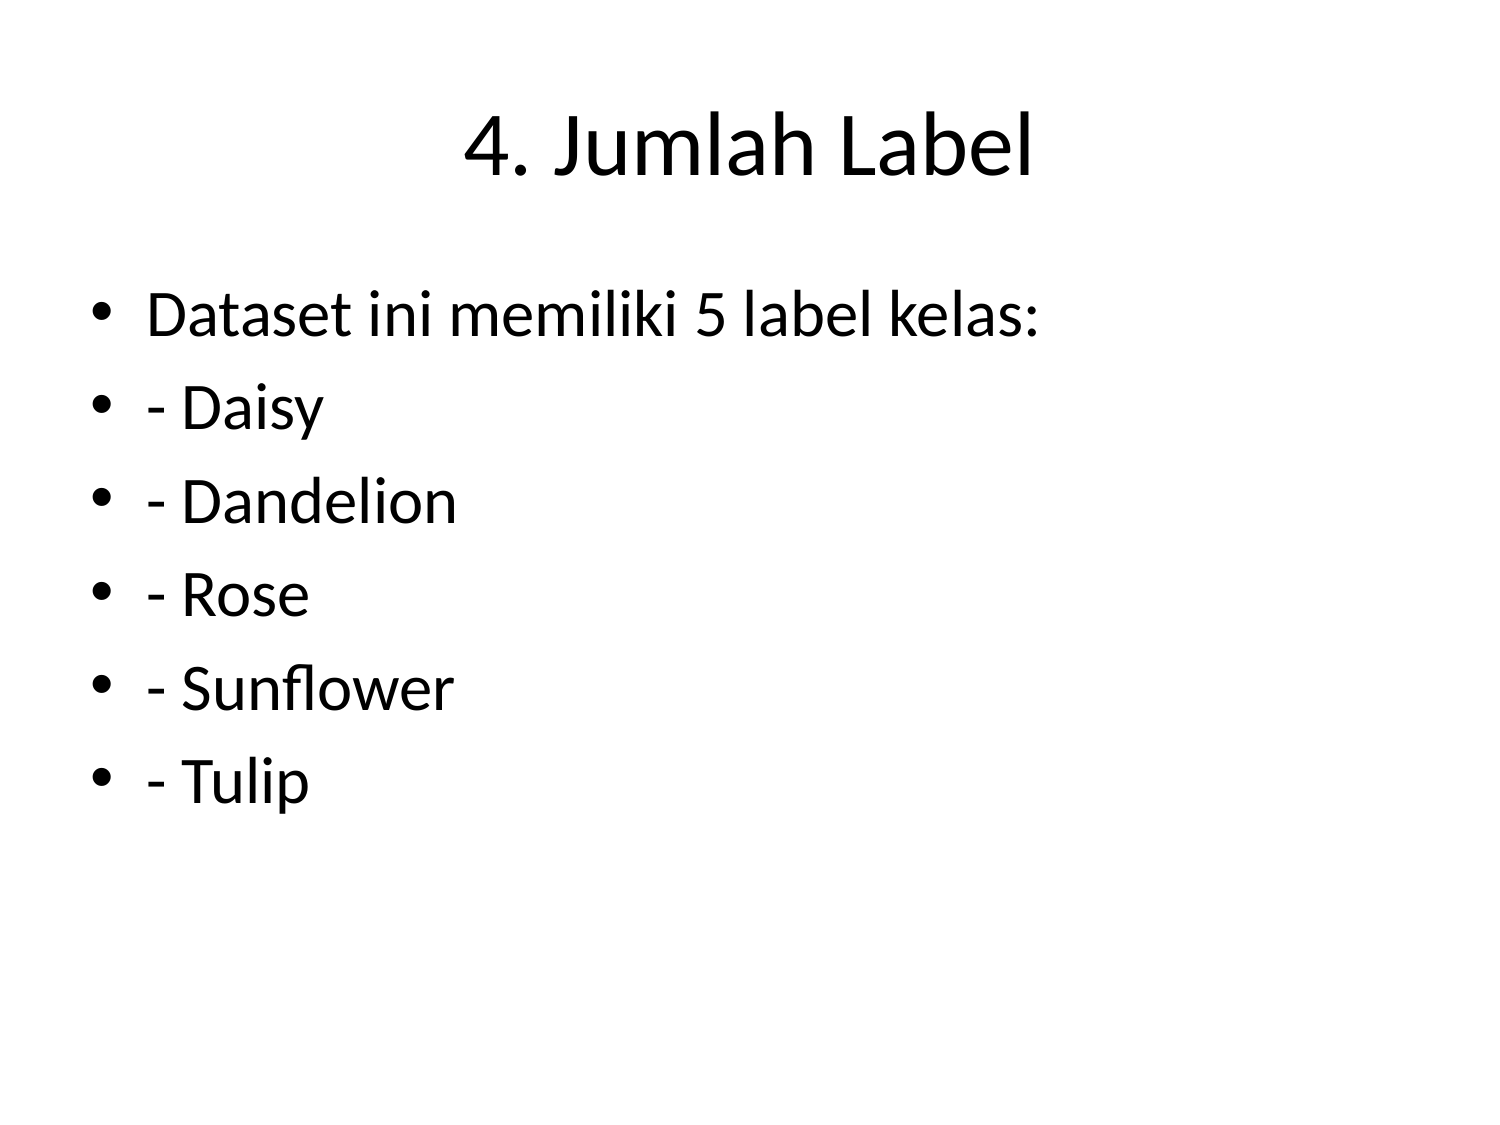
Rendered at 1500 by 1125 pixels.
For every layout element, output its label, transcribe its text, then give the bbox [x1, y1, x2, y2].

list Dataset ini memiliki 5 label kelas: - Daisy - Dandelion - Rose - Sunflower - Tulip [75, 262, 1425, 1005]
title 4. Jumlah Label [75, 45, 1425, 233]
